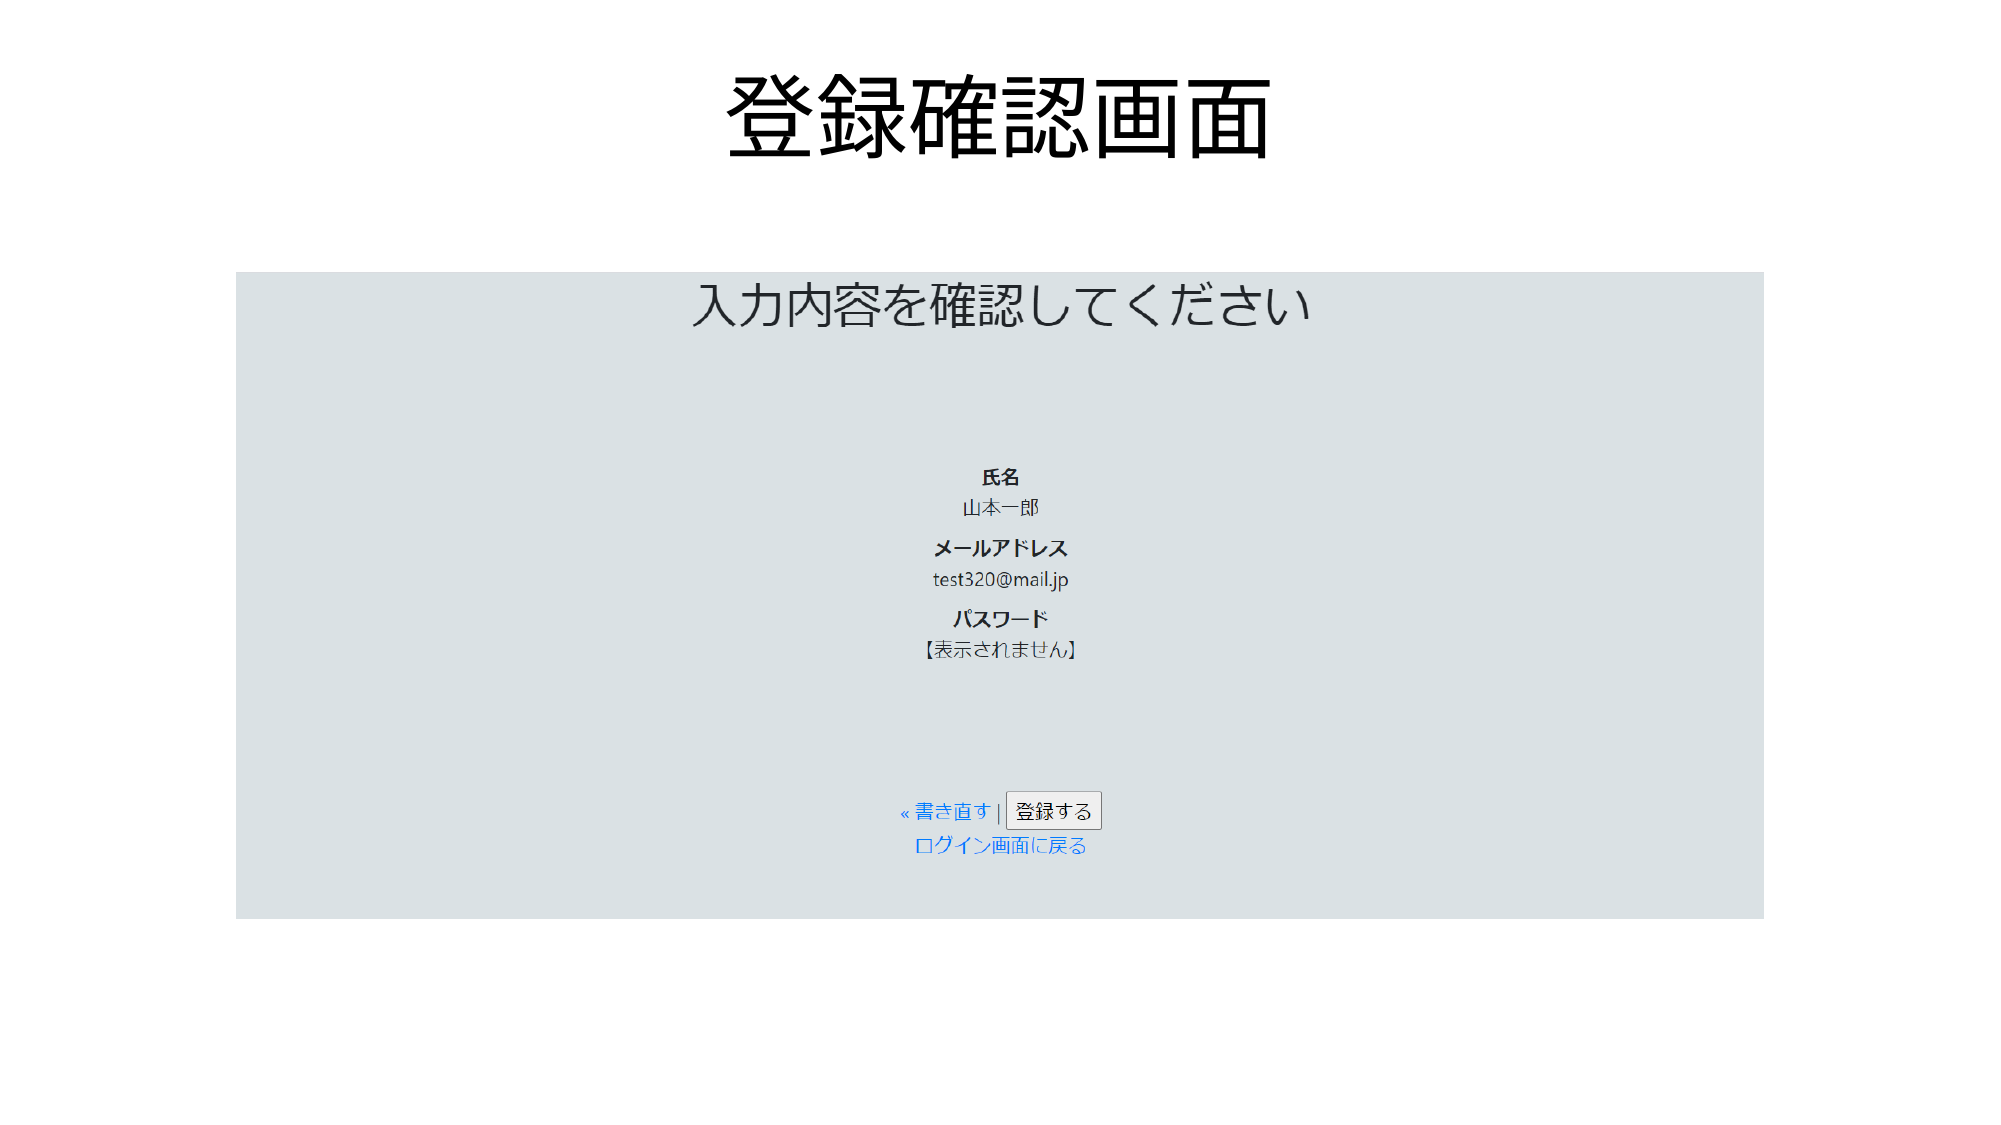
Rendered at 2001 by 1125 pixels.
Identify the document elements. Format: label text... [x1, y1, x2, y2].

title 登録確認画面 [137, 59, 1863, 184]
picture [236, 269, 1764, 919]
